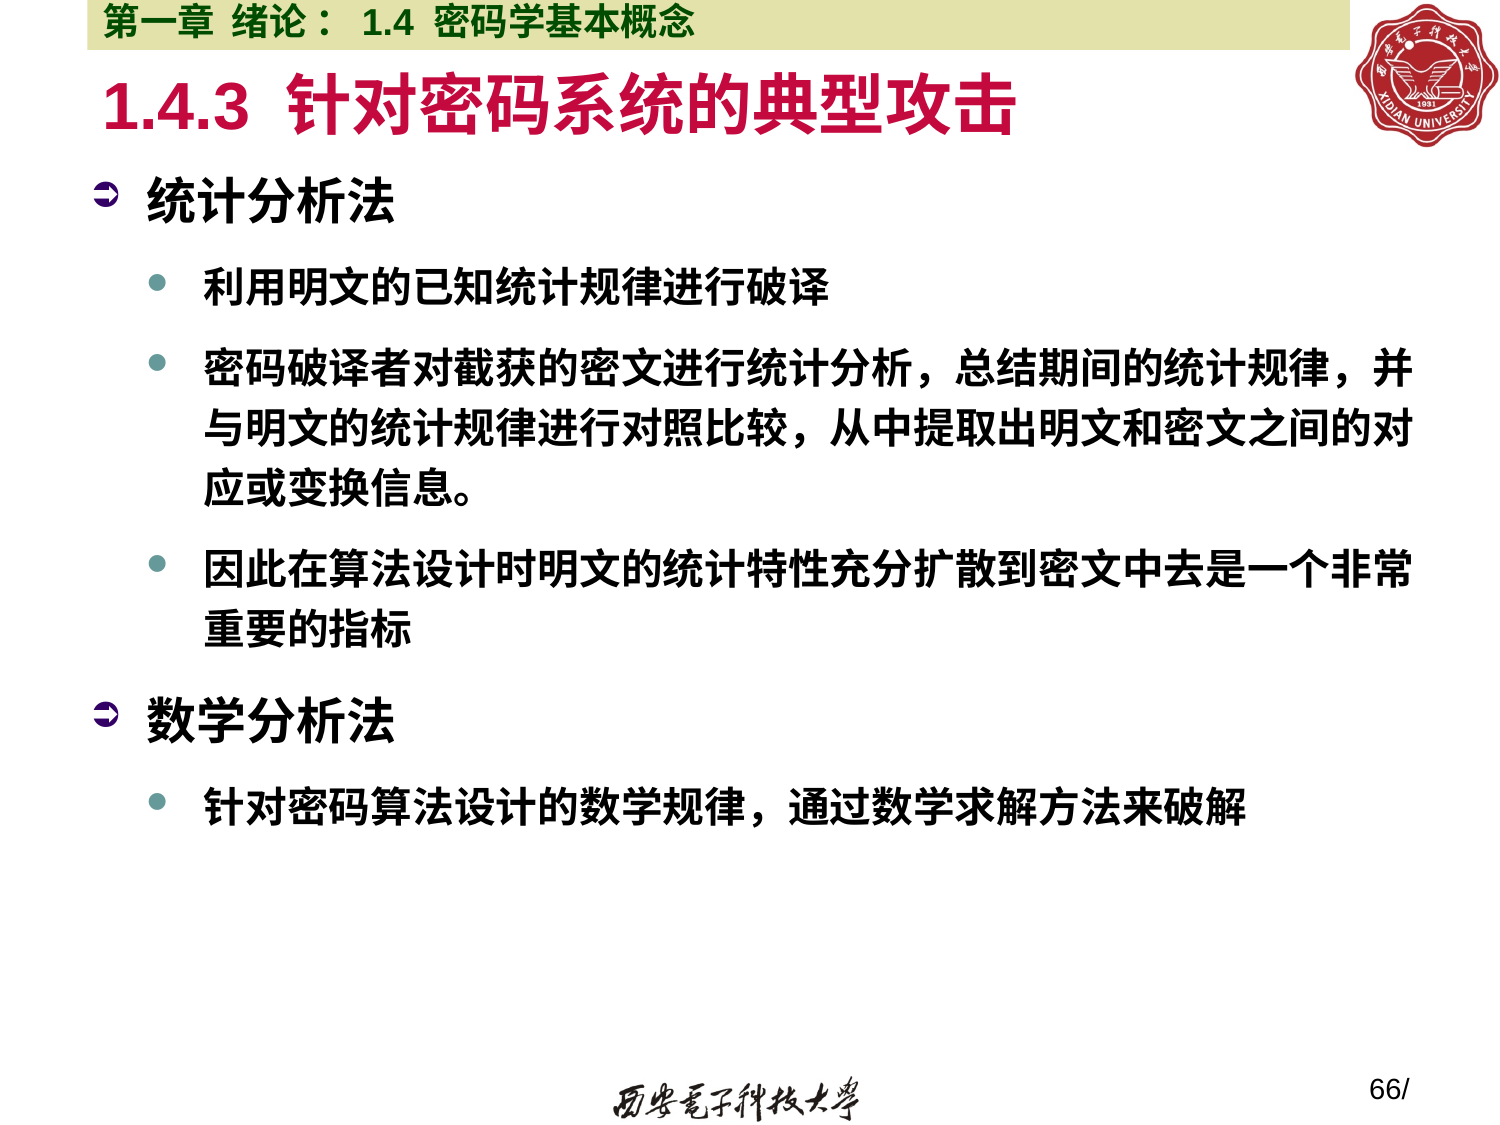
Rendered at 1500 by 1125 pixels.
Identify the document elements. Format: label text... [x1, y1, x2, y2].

text_box 第一章 绪论 ：1.4 密码学基本概念 [87, 0, 1350, 50]
slide_number 66/ [1074, 1062, 1426, 1113]
picture [1350, 0, 1500, 150]
list 统计分析法 利用明文的已知统计规律进行破译 密码破译者对截获的密文进行统计分析，总结期间的统计规律，并与明文的统计规律进行对照比较，从中提取出明文和密文之间的对应或变换信息。 因此在算法设计时明文的统计特性充分扩散到密文中去是一个非常重要的指标 数学分析法 针对密码算法设计的数学规律，通过数学求解方法来破解 [74, 149, 1451, 1051]
title 1.4.3 针对密码系统的典型攻击 [87, 62, 1351, 149]
picture [612, 1076, 863, 1125]
